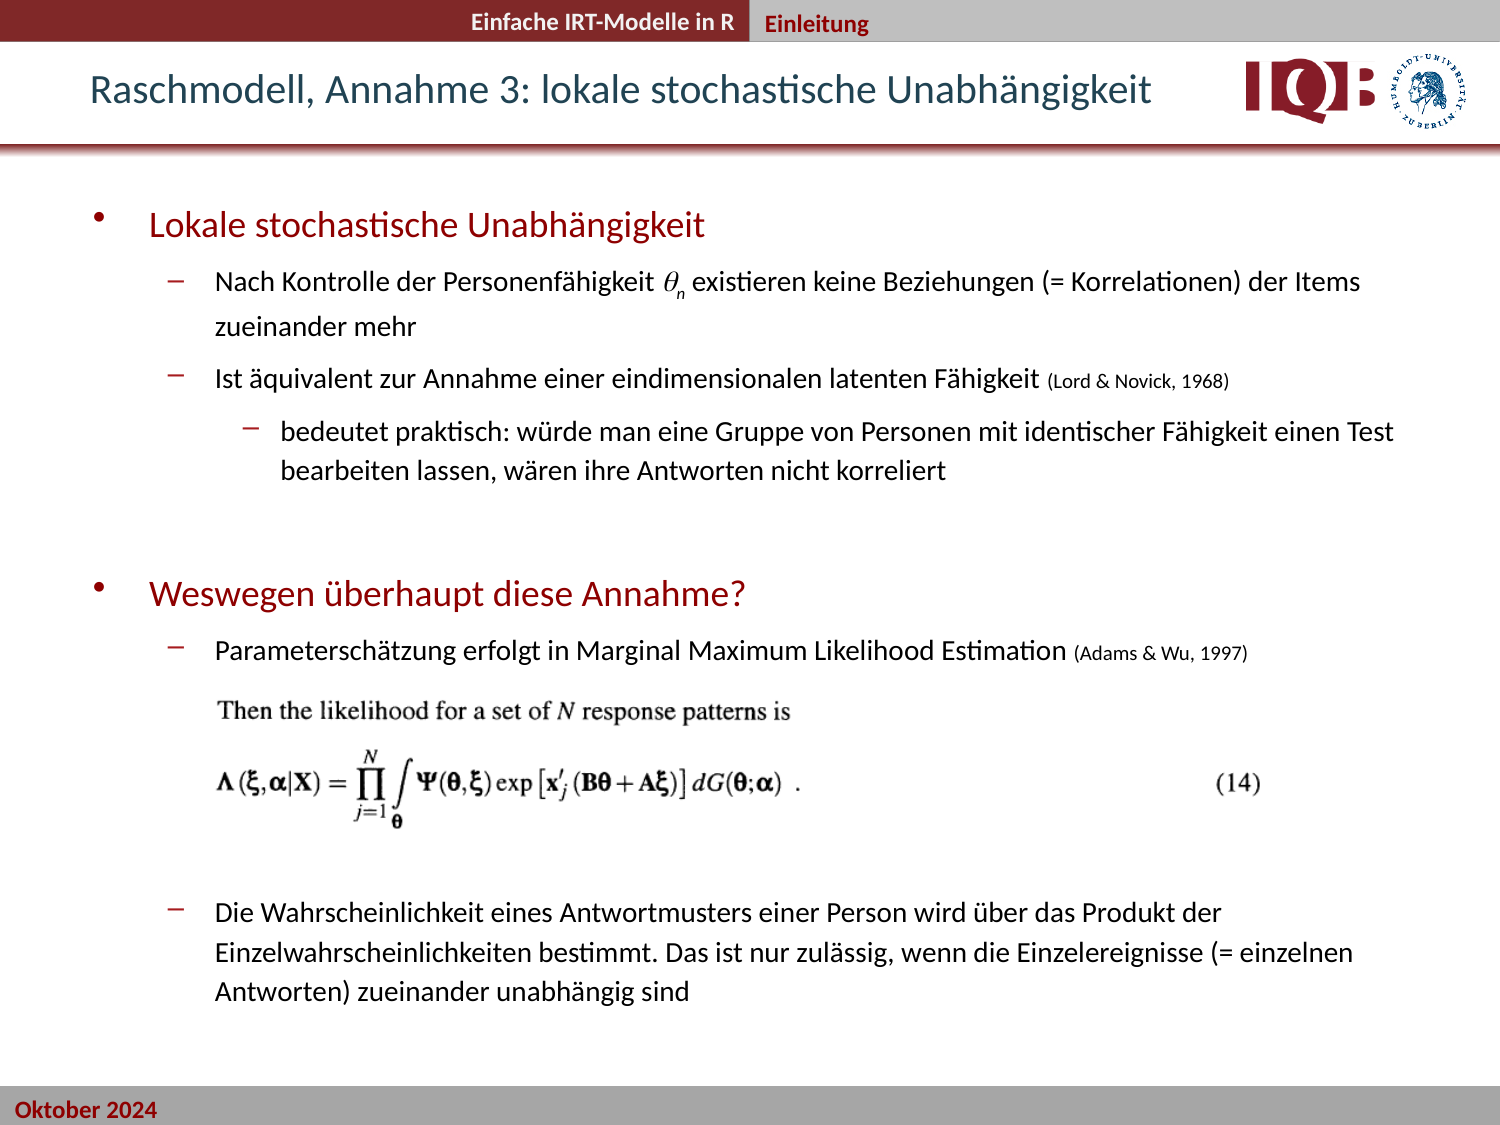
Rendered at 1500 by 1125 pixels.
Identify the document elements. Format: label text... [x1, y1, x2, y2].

text_box Lokale stochastische Unabhängigkeit Nach Kontrolle der Personenfähigkeit n existieren keine Beziehungen (= Korrelationen) der Items zueinander mehr Ist äquivalent zur Annahme einer eindimensionalen latenten Fähigkeit (Lord & Novick, 1968) bedeutet praktisch: würde man eine Gruppe von Personen mit identischer Fähigkeit einen Test bearbeiten lassen, wären ihre Antworten nicht korreliert Weswegen überhaupt diese Annahme? Parameterschätzung erfolgt in Marginal Maximum Likelihood Estimation (Adams & Wu, 1997) Die Wahrscheinlichkeit eines Antwortmusters einer Person wird über das Produkt der Einzelwahrscheinlichkeiten bestimmt. Das ist nur zulässig, wenn die Einzelereignisse (= einzelnen Antworten) zueinander unabhängig sind [78, 185, 1461, 542]
title Raschmodell, Annahme 3: lokale stochastische Unabhängigkeit [75, 54, 1282, 126]
picture [203, 686, 1275, 839]
text_box Lokale stochastische Unabhängigkeit Nach Kontrolle der Personenfähigkeit n existieren keine Beziehungen (= Korrelationen) der Items zueinander mehr Ist äquivalent zur Annahme einer eindimensionalen latenten Fähigkeit (Lord & Novick, 1968) bedeutet praktisch: würde man eine Gruppe von Personen mit identischer Fähigkeit einen Test bearbeiten lassen, wären ihre Antworten nicht korreliert Weswegen überhaupt diese Annahme? Parameterschätzung erfolgt in Marginal Maximum Likelihood Estimation (Adams & Wu, 1997) Die Wahrscheinlichkeit eines Antwortmusters einer Person wird über das Produkt der Einzelwahrscheinlichkeiten bestimmt. Das ist nur zulässig, wenn die Einzelereignisse (= einzelnen Antworten) zueinander unabhängig sind [78, 544, 1461, 1084]
picture [1282, 58, 1375, 124]
picture [1387, 58, 1468, 132]
text_box Einleitung [749, 0, 1500, 58]
